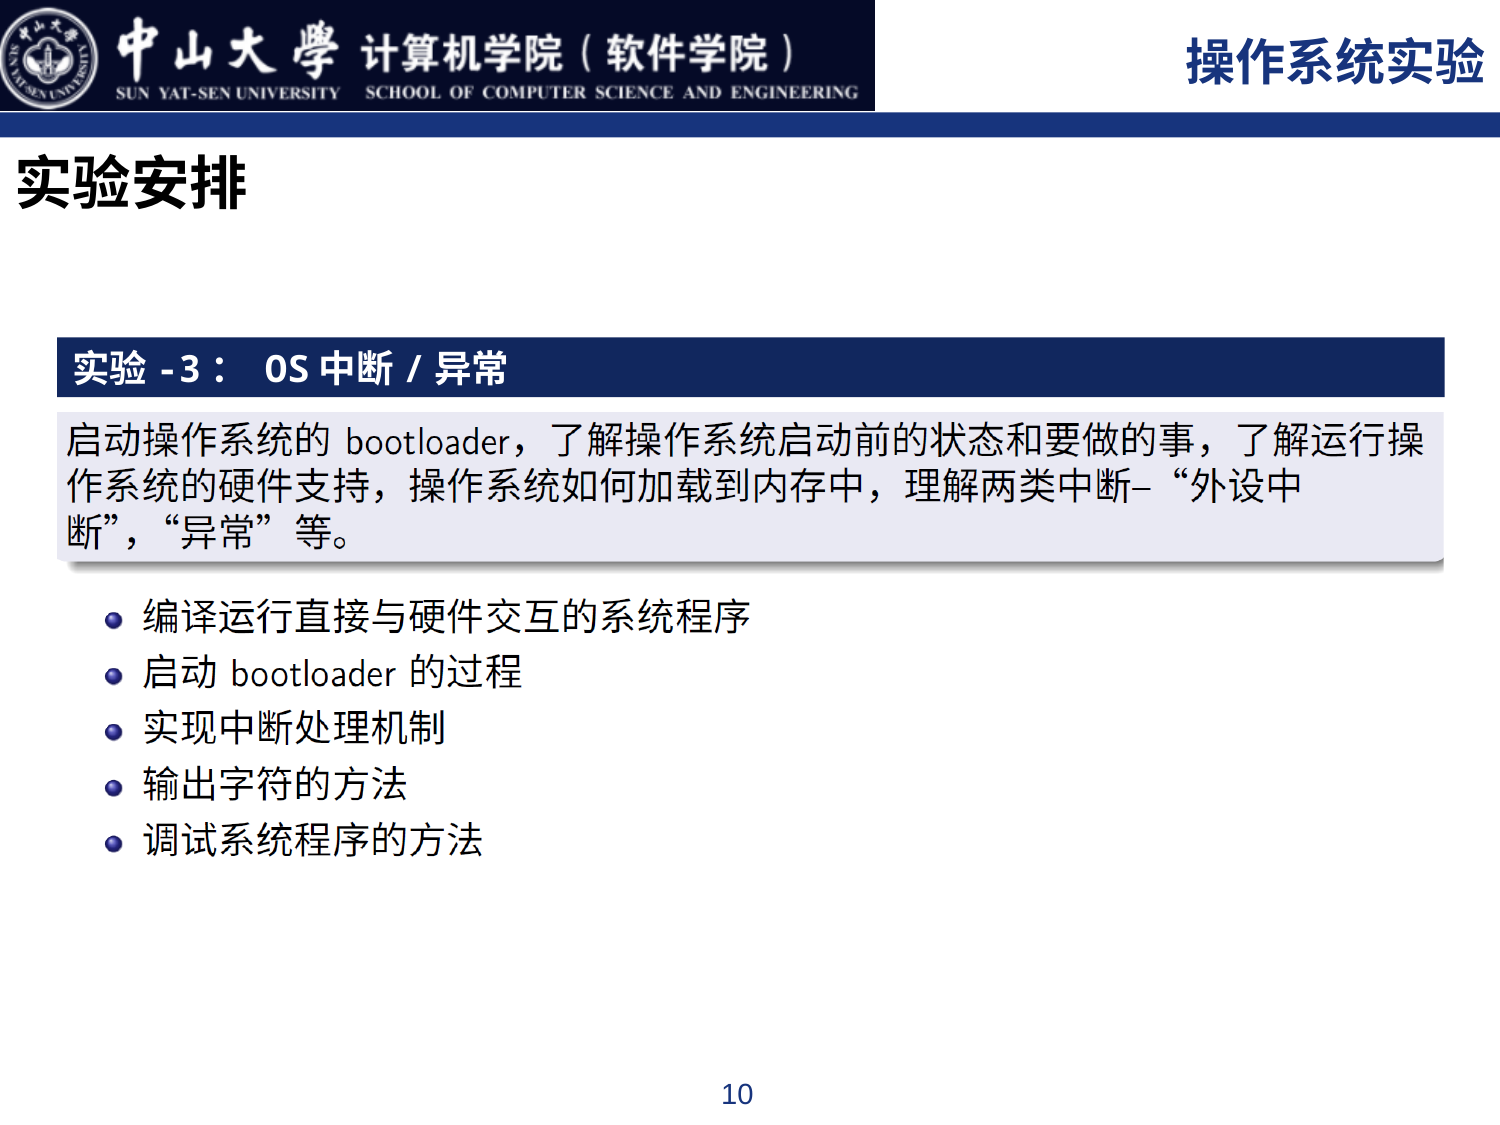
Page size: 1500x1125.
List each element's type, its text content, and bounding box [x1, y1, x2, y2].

text_box 实验安排 [0, 139, 500, 224]
slide_number 10 [562, 1067, 913, 1119]
picture [0, 0, 875, 111]
text_box 实验-3： OS中断/异常 [57, 337, 1445, 398]
picture [57, 412, 1444, 875]
